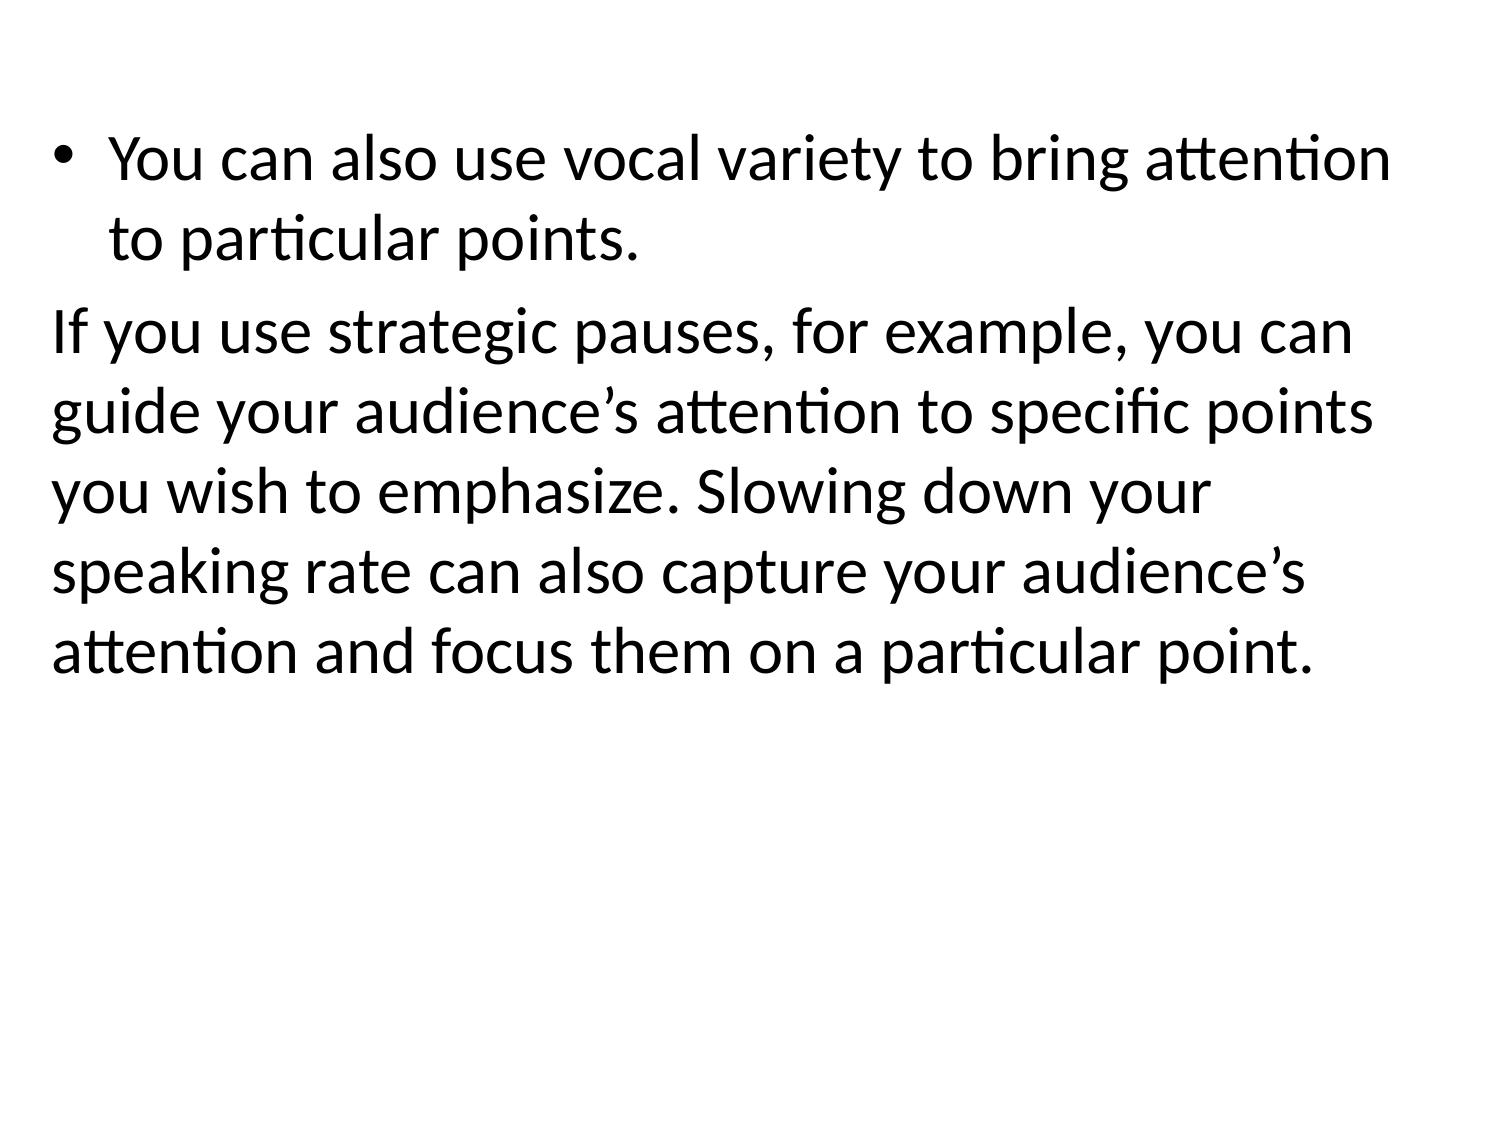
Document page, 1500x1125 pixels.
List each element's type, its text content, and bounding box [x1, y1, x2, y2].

list You can also use vocal variety to bring attention to particular points. If you use strategic pauses, for example, you can guide your audience’s attention to specific points you wish to emphasize. Slowing down your speaking rate can also capture your audience’s attention and focus them on a particular point. [36, 106, 1425, 1005]
